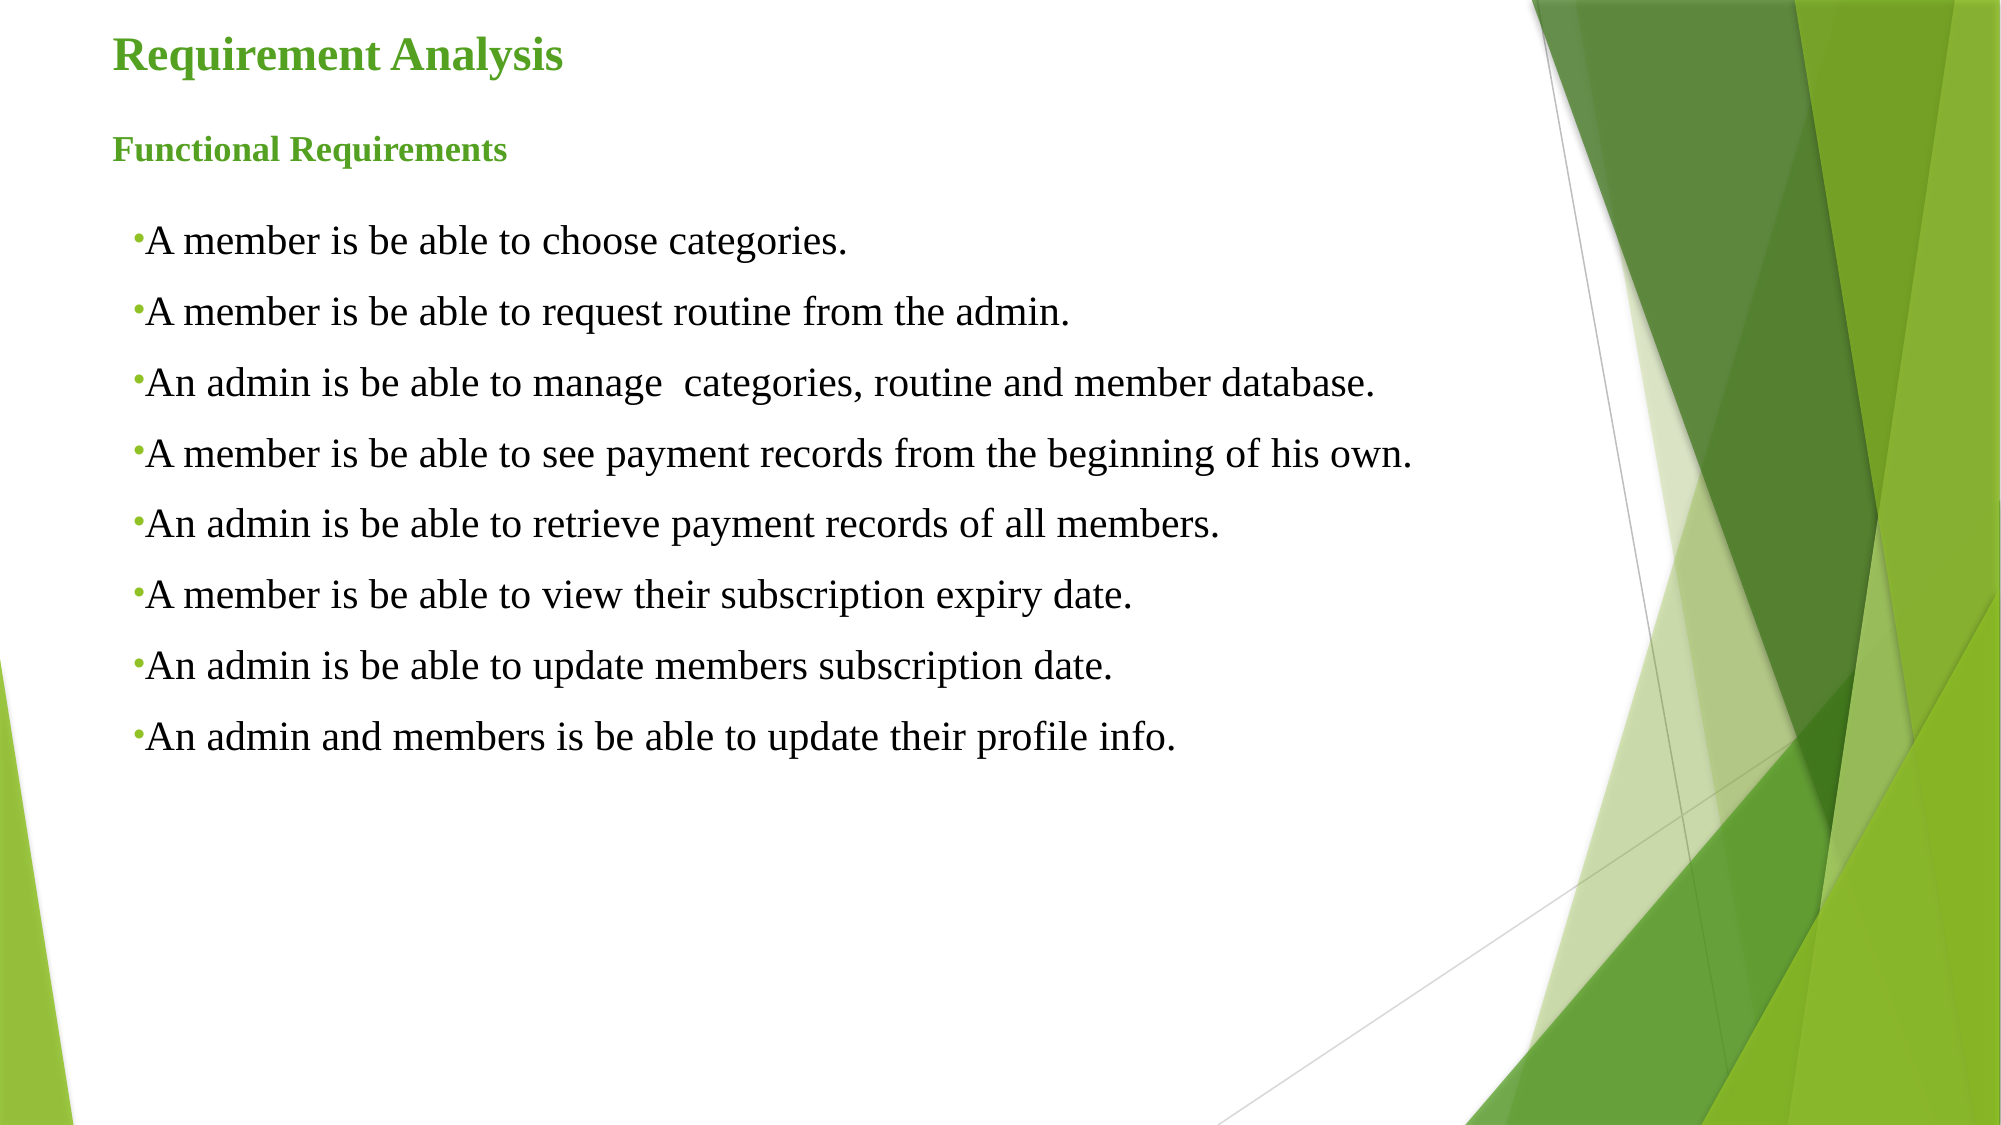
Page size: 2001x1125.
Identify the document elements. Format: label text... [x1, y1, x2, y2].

list A member is be able to choose categories.​ A member is be able to request routine from the admin.​ An admin is be able to manage categories, routine and member database.​ A member is be able to see payment records from the beginning of his own.​ An admin is be able to retrieve payment records of all members. A member is be able to view their subscription expiry date.​ An admin is be able to update members subscription date.​ An admin and members is be able to update their profile info.​ [99, 205, 1901, 1110]
text_box Functional Requirements​ [97, 117, 651, 177]
title Requirement Analysis​ [97, 15, 855, 89]
